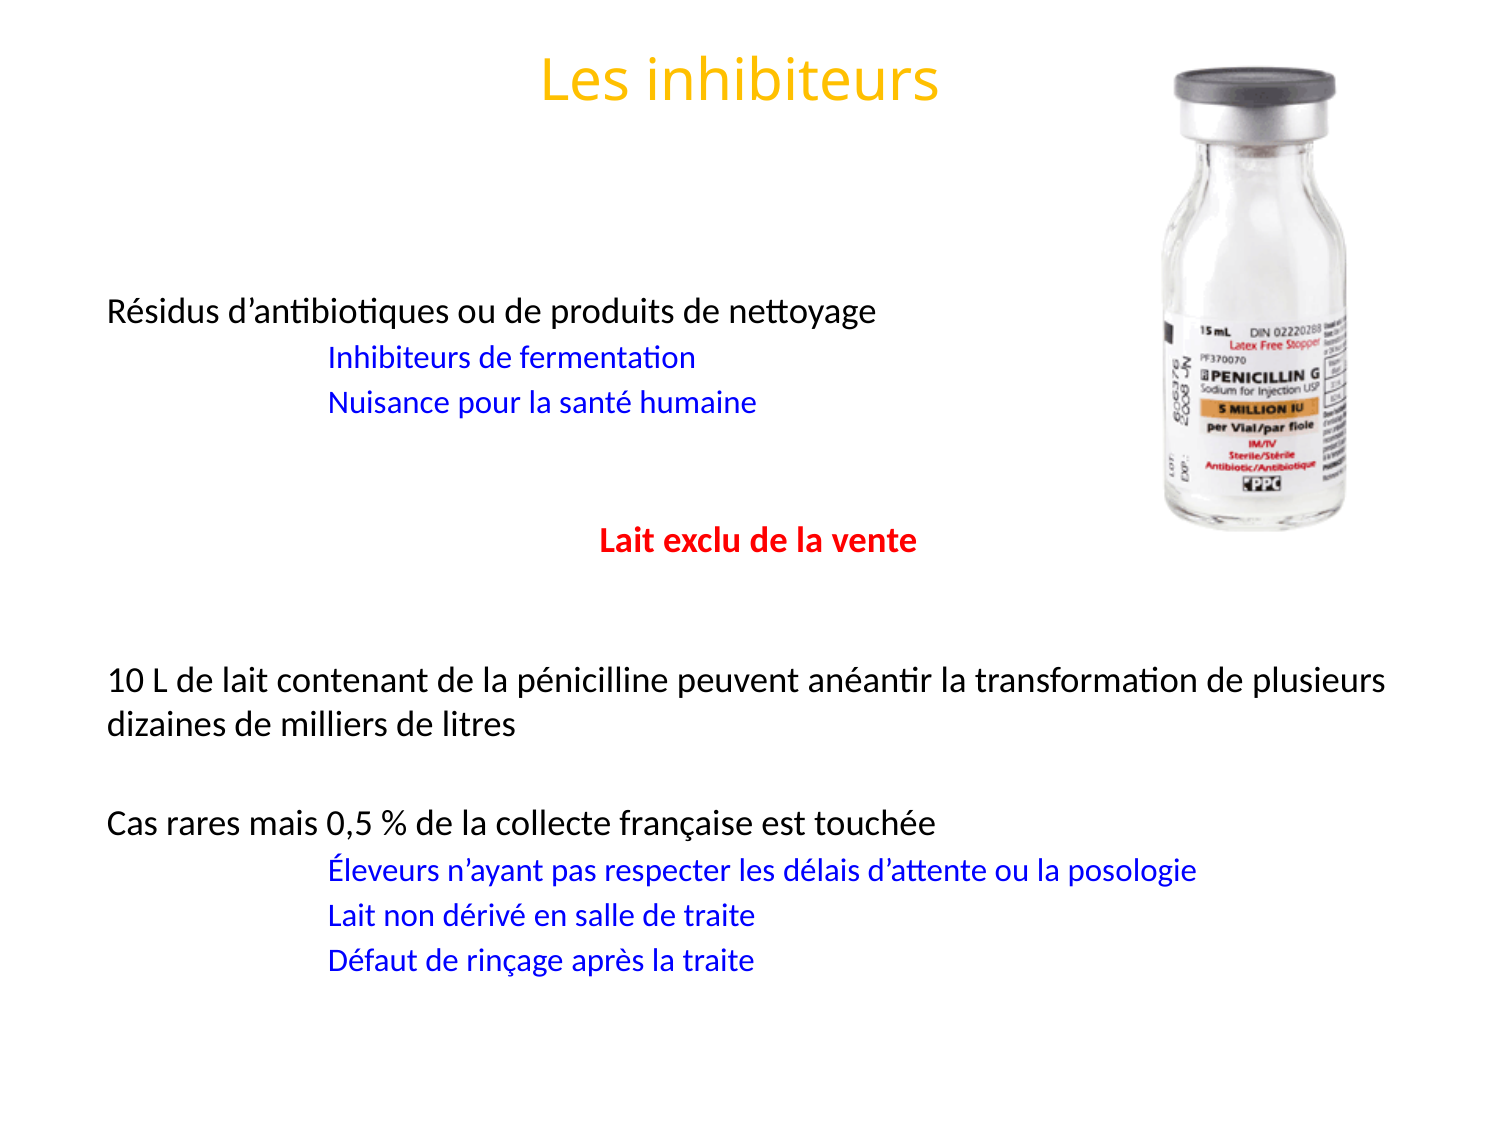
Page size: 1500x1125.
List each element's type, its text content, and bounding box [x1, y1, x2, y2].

picture [1080, 18, 1425, 582]
title Les inhibiteurs [64, 19, 1080, 135]
list Résidus d’antibiotiques ou de produits de nettoyage Inhibiteurs de fermentation Nuisance pour la santé humaine Lait exclu de la vente 10 L de lait contenant de la pénicilline peuvent anéantir la transformation de plusieurs dizaines de milliers de litres Cas rares mais 0,5 % de la collecte française est touchée Éleveurs n’ayant pas respecter les délais d’attente ou la posologie Lait non dérivé en salle de traite Défaut de rinçage après la traite [75, 278, 1425, 986]
